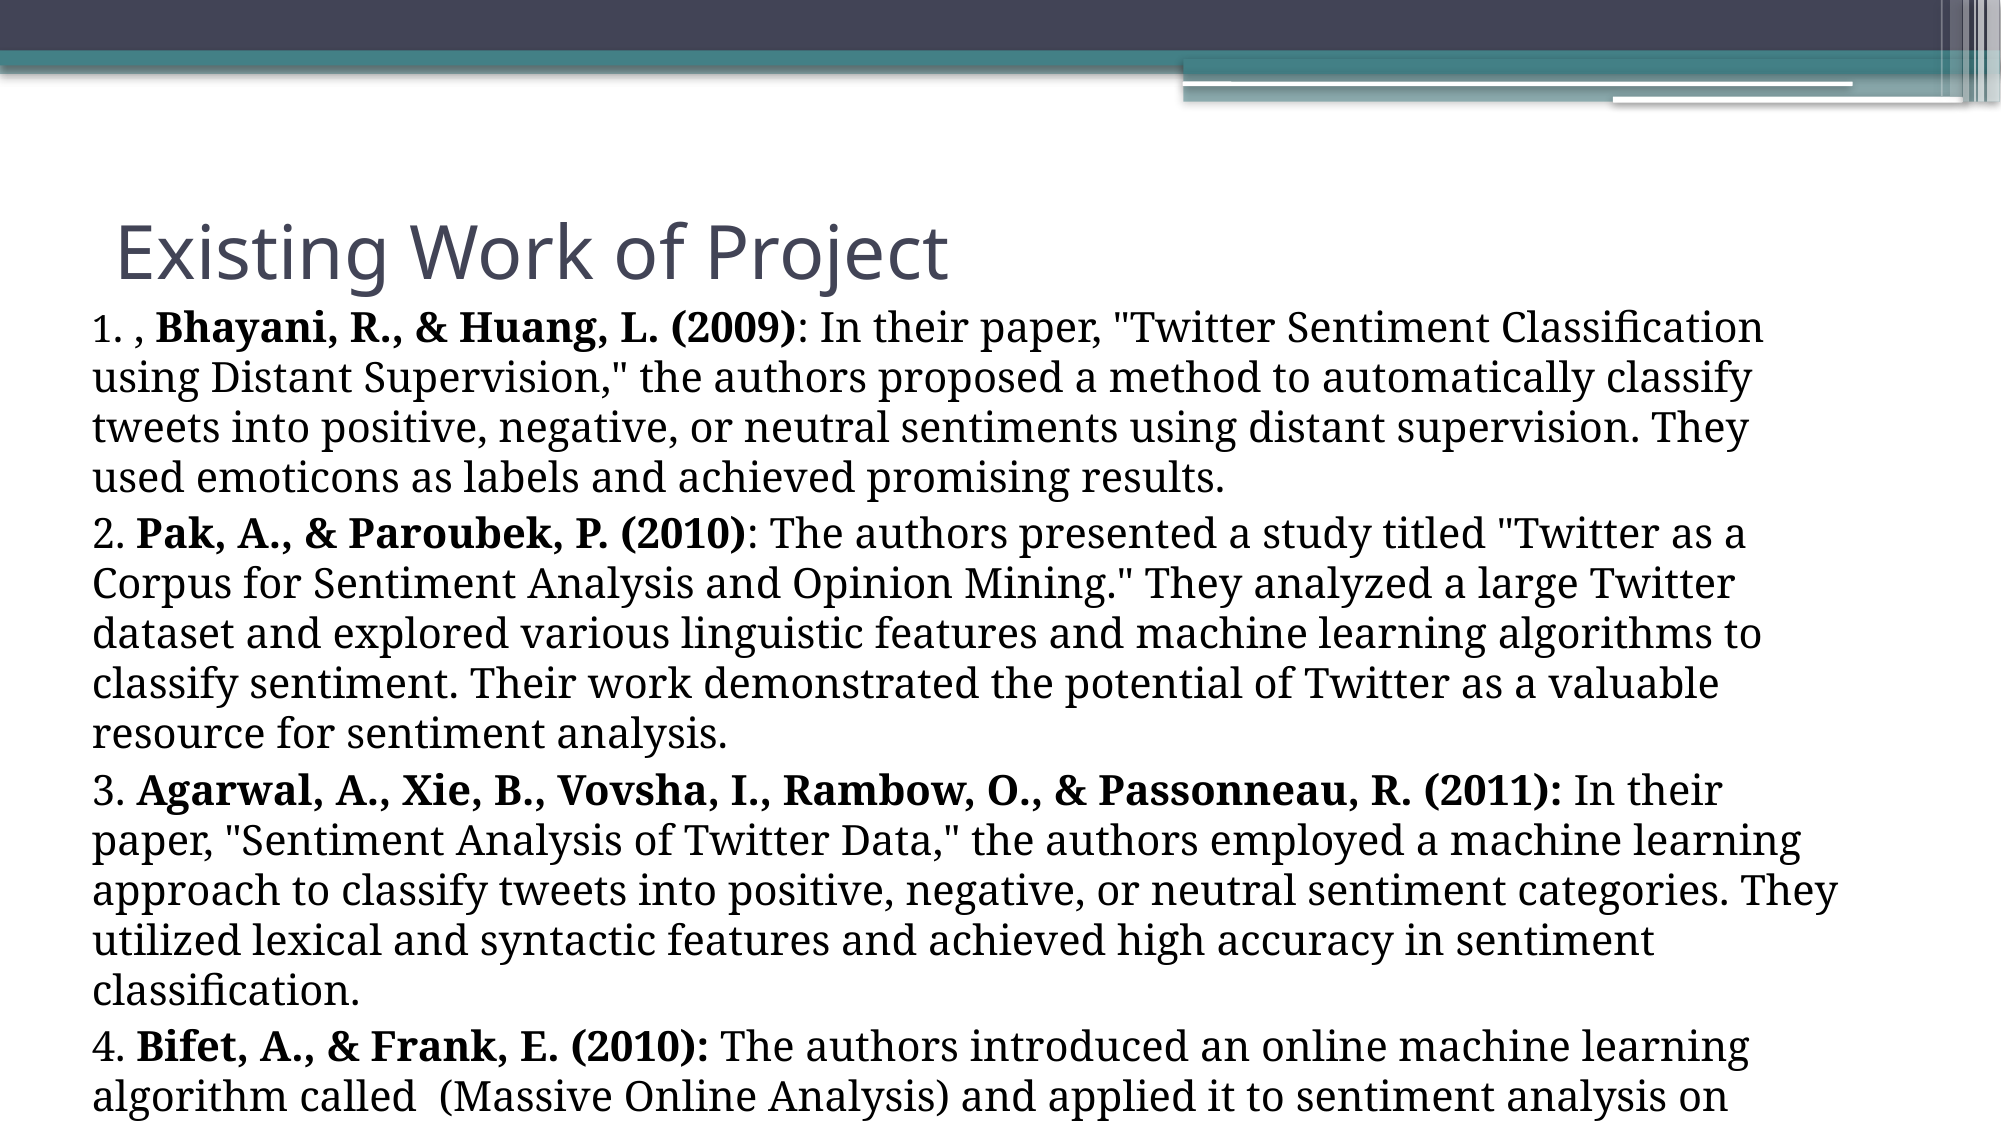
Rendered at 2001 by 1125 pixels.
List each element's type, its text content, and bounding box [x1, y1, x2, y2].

title Existing Work of Project [99, 136, 1900, 363]
list 1. , Bhayani, R., & Huang, L. (2009): In their paper, "Twitter Sentiment Classification using Distant Supervision," the authors proposed a method to automatically classify tweets into positive, negative, or neutral sentiments using distant supervision. They used emoticons as labels and achieved promising results. 2. Pak, A., & Paroubek, P. (2010): The authors presented a study titled "Twitter as a Corpus for Sentiment Analysis and Opinion Mining." They analyzed a large Twitter dataset and explored various linguistic features and machine learning algorithms to classify sentiment. Their work demonstrated the potential of Twitter as a valuable resource for sentiment analysis. 3. Agarwal, A., Xie, B., Vovsha, I., Rambow, O., & Passonneau, R. (2011): In their paper, "Sentiment Analysis of Twitter Data," the authors employed a machine learning approach to classify tweets into positive, negative, or neutral sentiment categories. They utilized lexical and syntactic features and achieved high accuracy in sentiment classification. 4. Bifet, A., & Frank, E. (2010): The authors introduced an online machine learning algorithm called (Massive Online Analysis) and applied it to sentiment analysis on Twitter data. Their work focused on handling the high volume and velocity of streaming tweets for real-time sentiment analysis. [59, 293, 1859, 1125]
